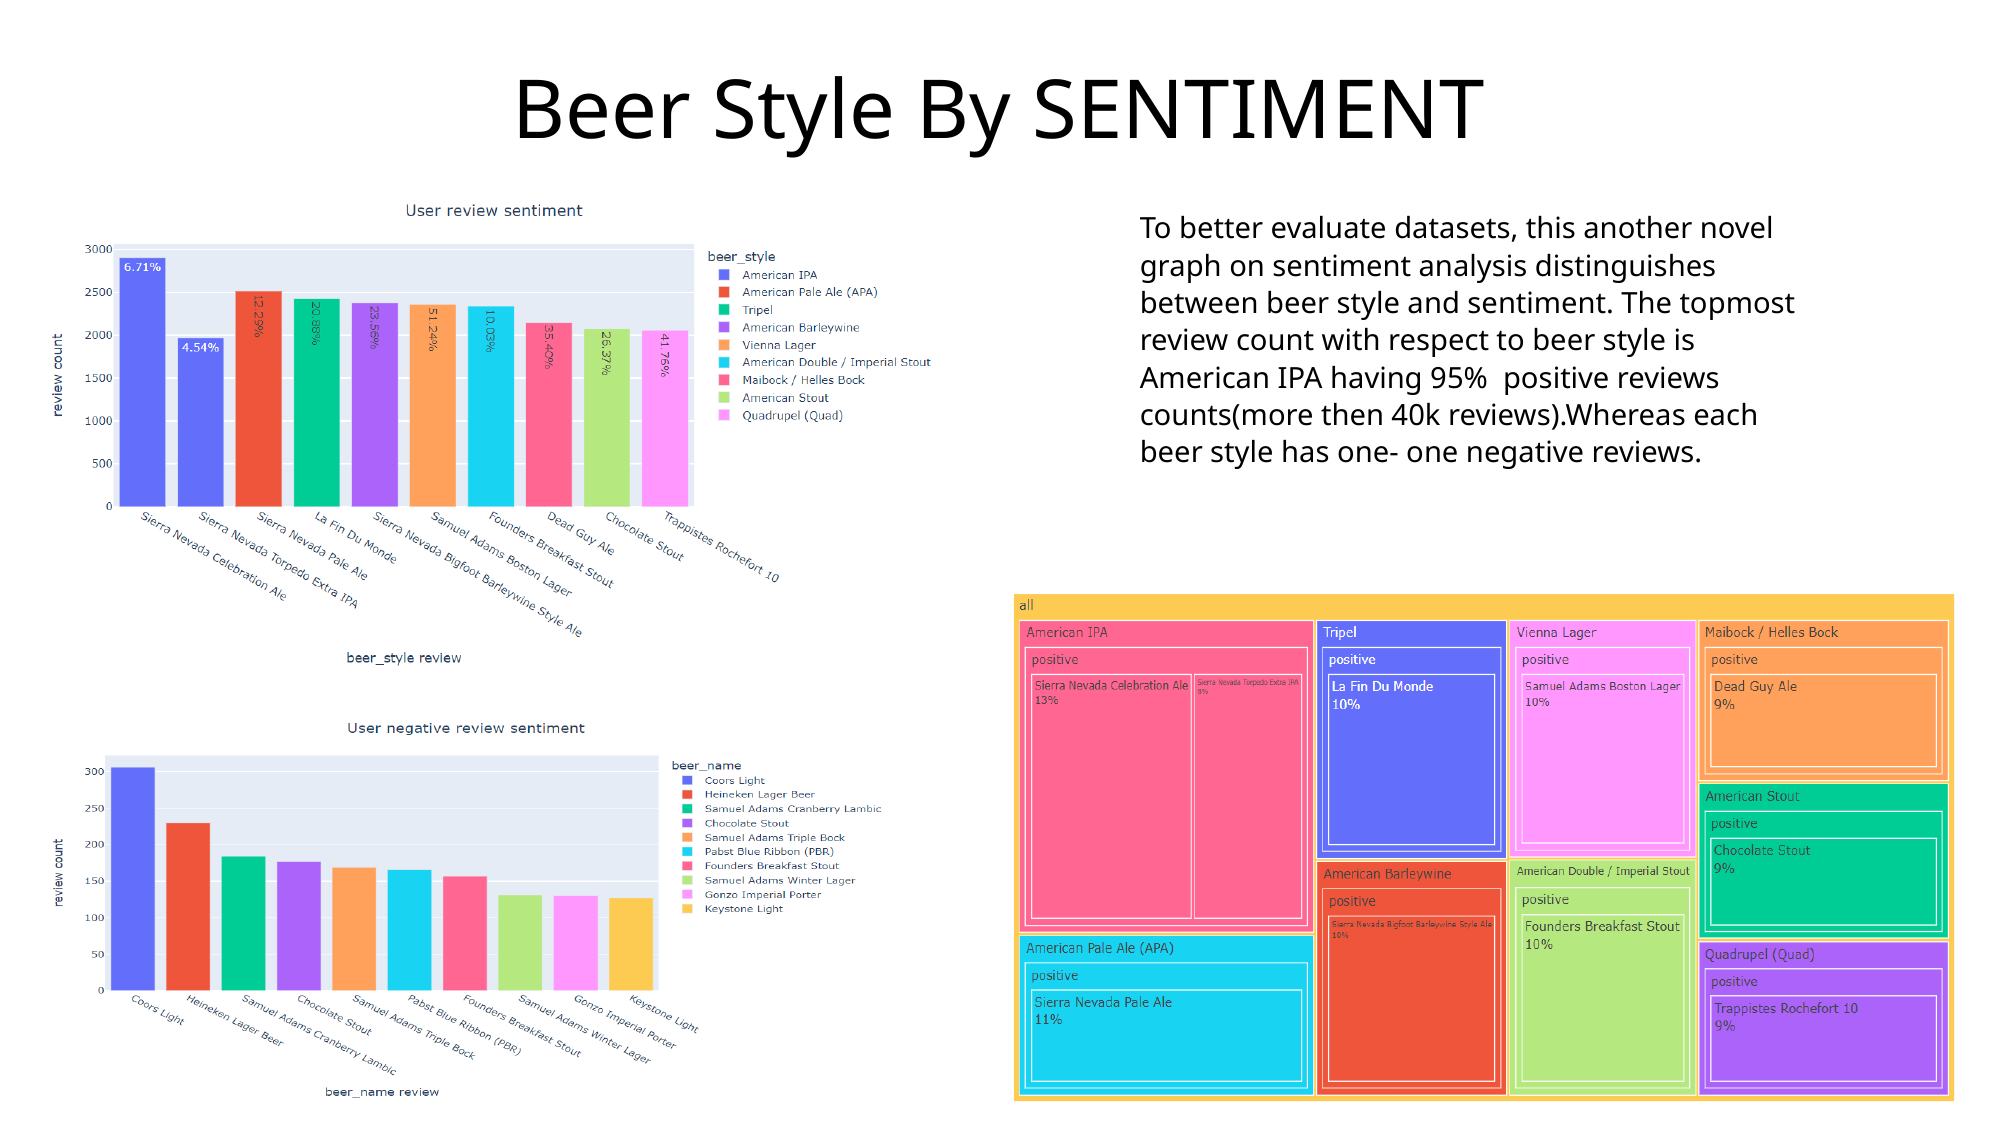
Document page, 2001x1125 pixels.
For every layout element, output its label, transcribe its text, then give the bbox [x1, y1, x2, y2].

text_box To better evaluate datasets, this another novel graph on sentiment analysis distinguishes between beer style and sentiment. The topmost review count with respect to beer style is American IPA having 95% positive reviews counts(more then 40k reviews).Whereas each beer style has one- one negative reviews. [1124, 199, 1829, 477]
picture [999, 585, 1971, 1125]
picture [29, 193, 946, 674]
title Beer Style By SENTIMENT [137, 59, 1863, 164]
picture [34, 706, 900, 1098]
